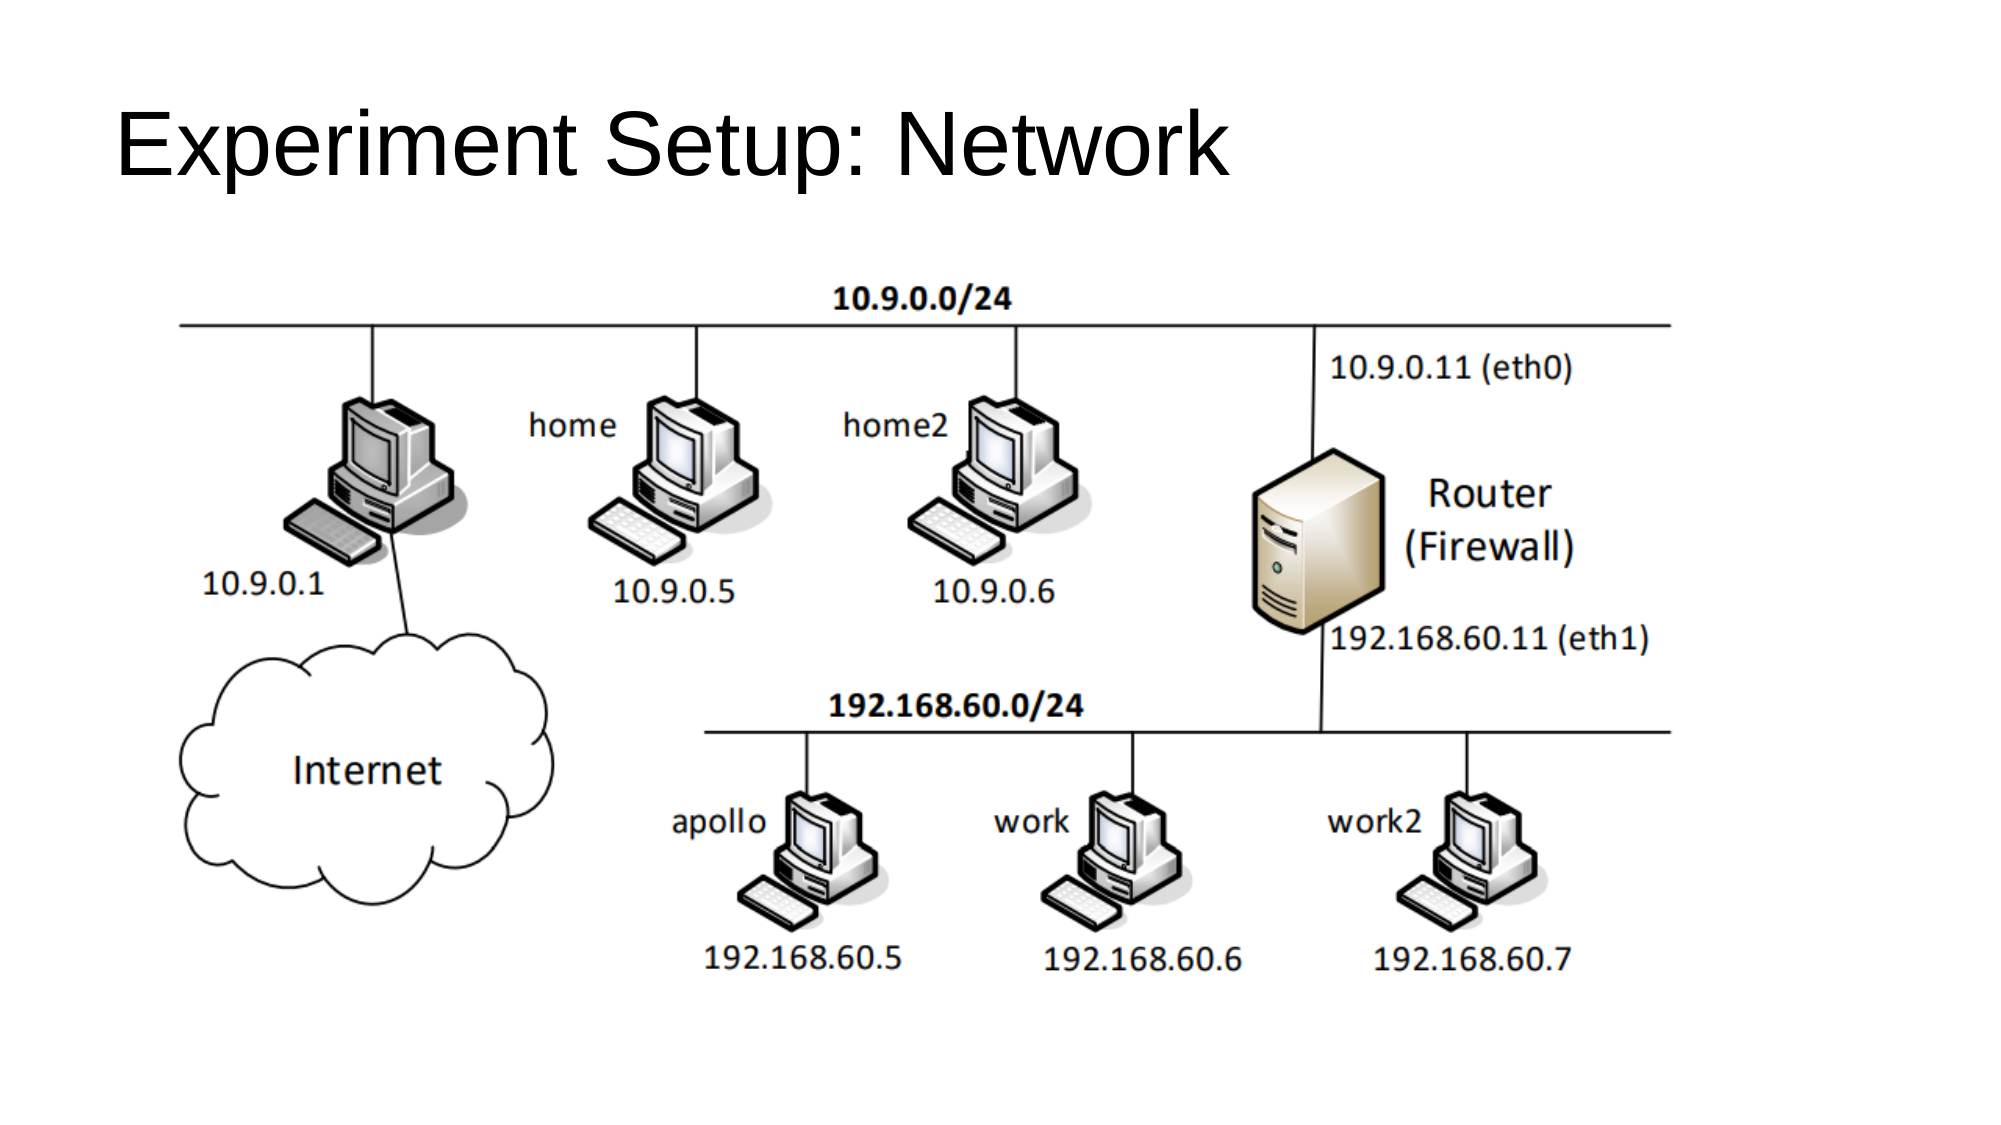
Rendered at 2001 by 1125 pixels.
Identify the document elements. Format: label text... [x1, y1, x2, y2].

title Experiment Setup: Network [99, 45, 1900, 233]
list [112, 274, 1688, 1005]
